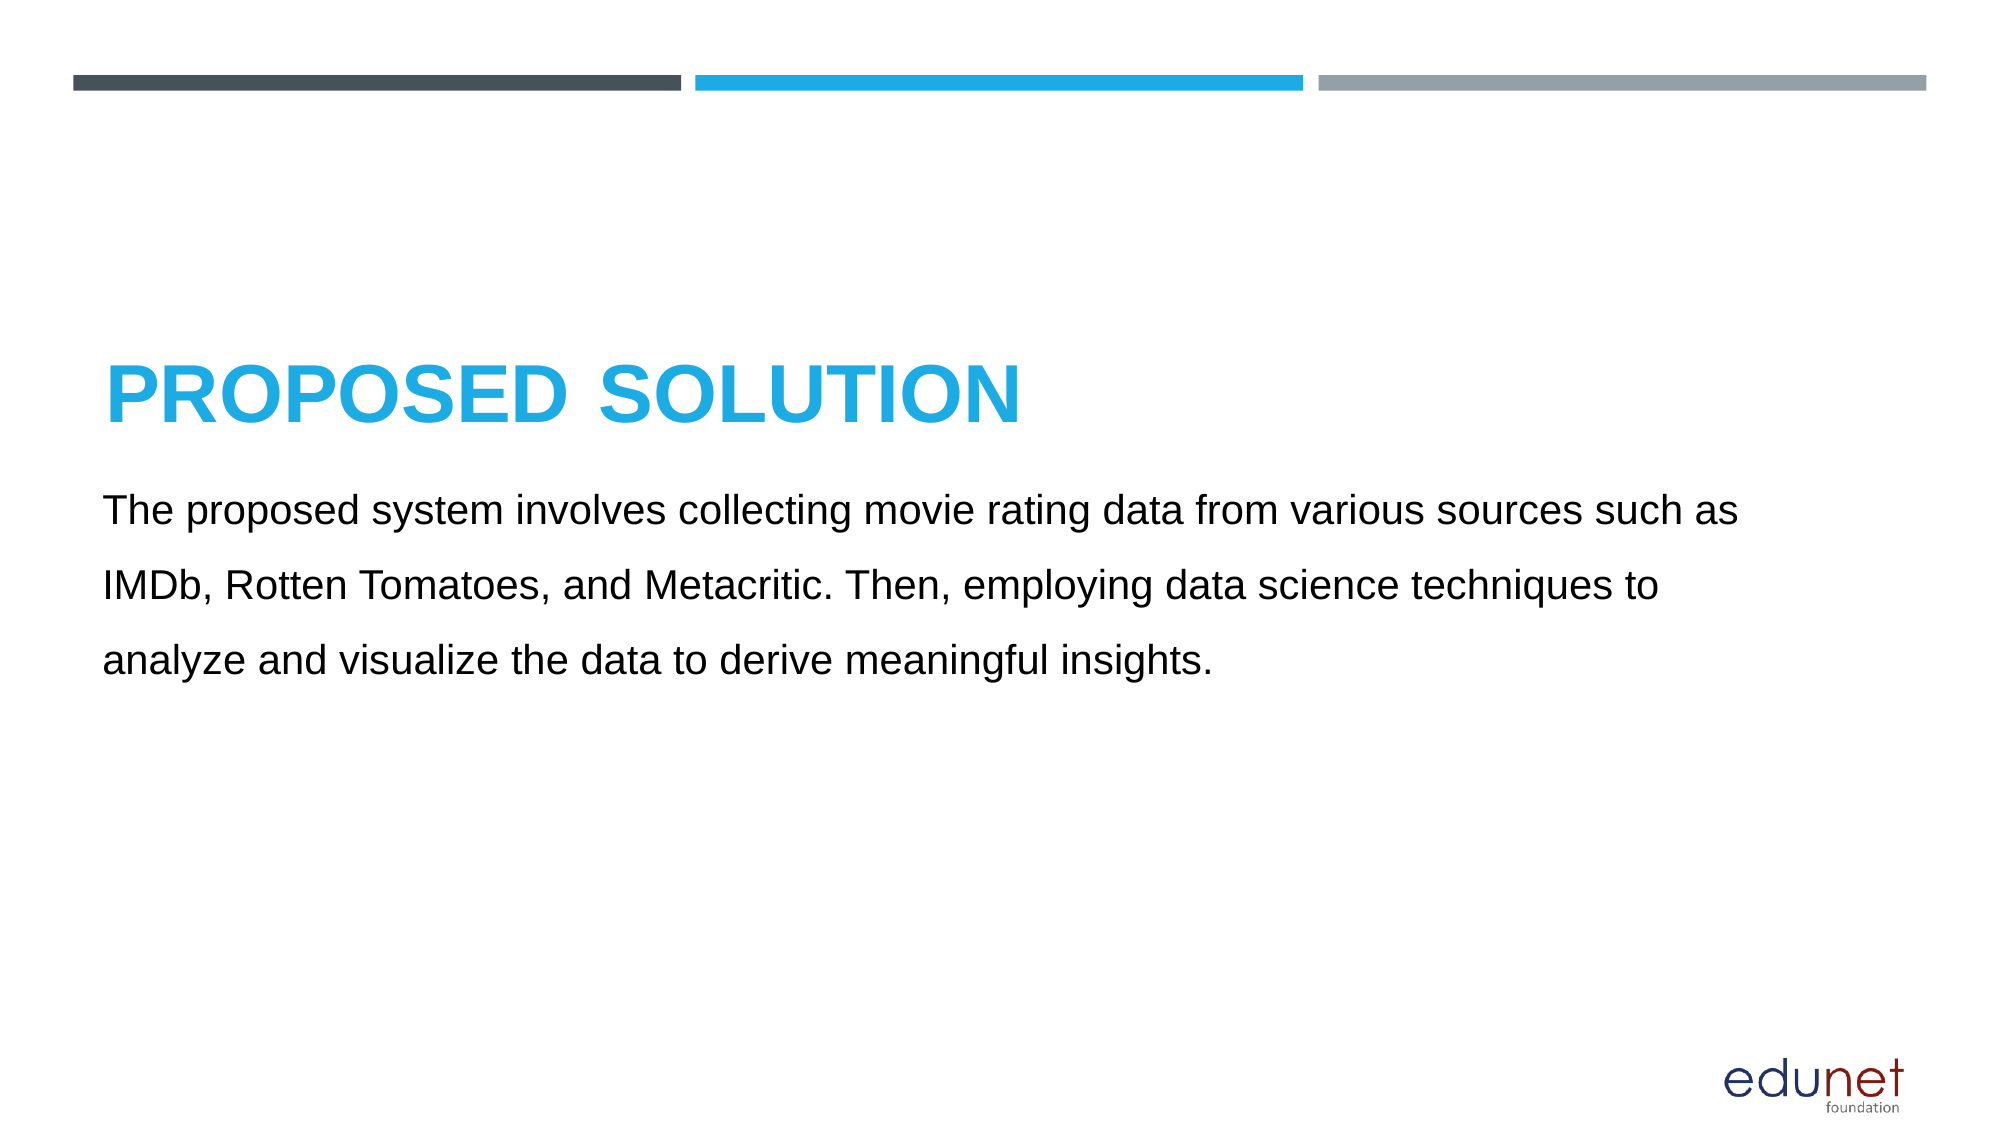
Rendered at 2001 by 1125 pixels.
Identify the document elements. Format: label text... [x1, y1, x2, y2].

text_box The proposed system involves collecting movie rating data from various sources such as IMDb, Rotten Tomatoes, and Metacritic. Then, employing data science techniques to analyze and visualize the data to derive meaningful insights. [87, 450, 1817, 691]
text_box PROPOSED SOLUTION [103, 337, 1029, 439]
picture [1724, 1057, 1904, 1113]
